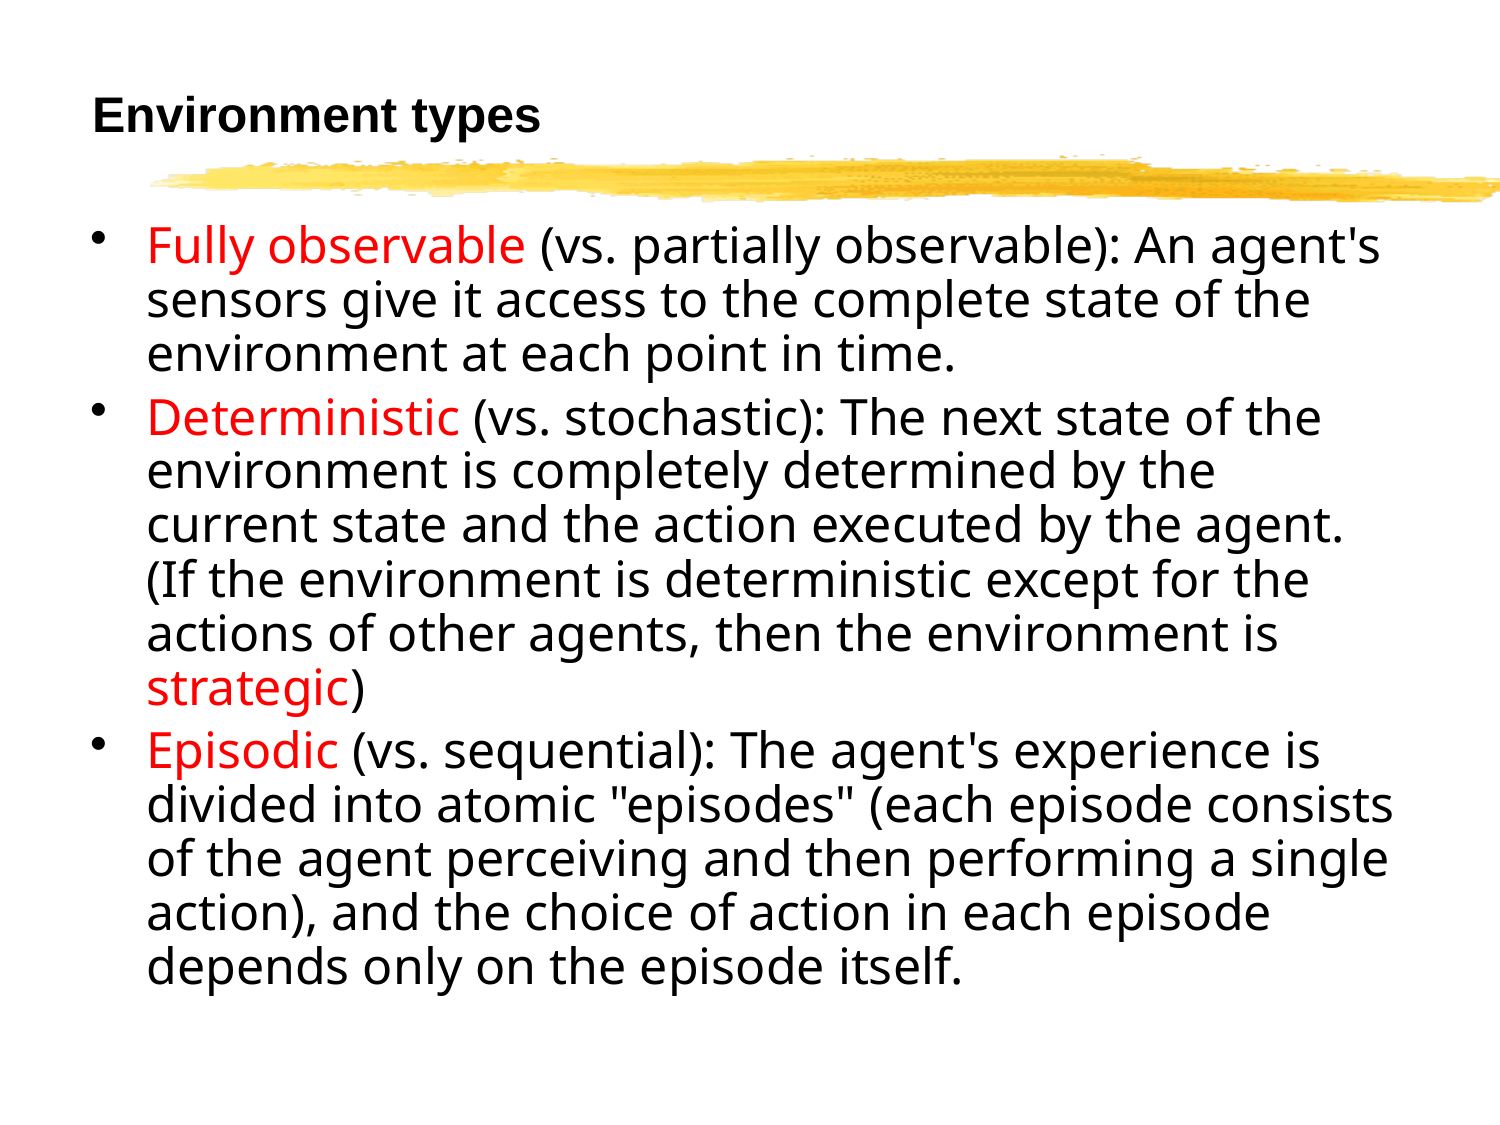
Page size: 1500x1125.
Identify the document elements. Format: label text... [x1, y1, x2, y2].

list Fully observable (vs. partially observable): An agent's sensors give it access to the complete state of the environment at each point in time. Deterministic (vs. stochastic): The next state of the environment is completely determined by the current state and the action executed by the agent. (If the environment is deterministic except for the actions of other agents, then the environment is strategic) Episodic (vs. sequential): The agent's experience is divided into atomic "episodes" (each episode consists of the agent perceiving and then performing a single action), and the choice of action in each episode depends only on the episode itself. [75, 212, 1417, 994]
title Environment types [77, 37, 1415, 150]
picture [150, 149, 1500, 213]
